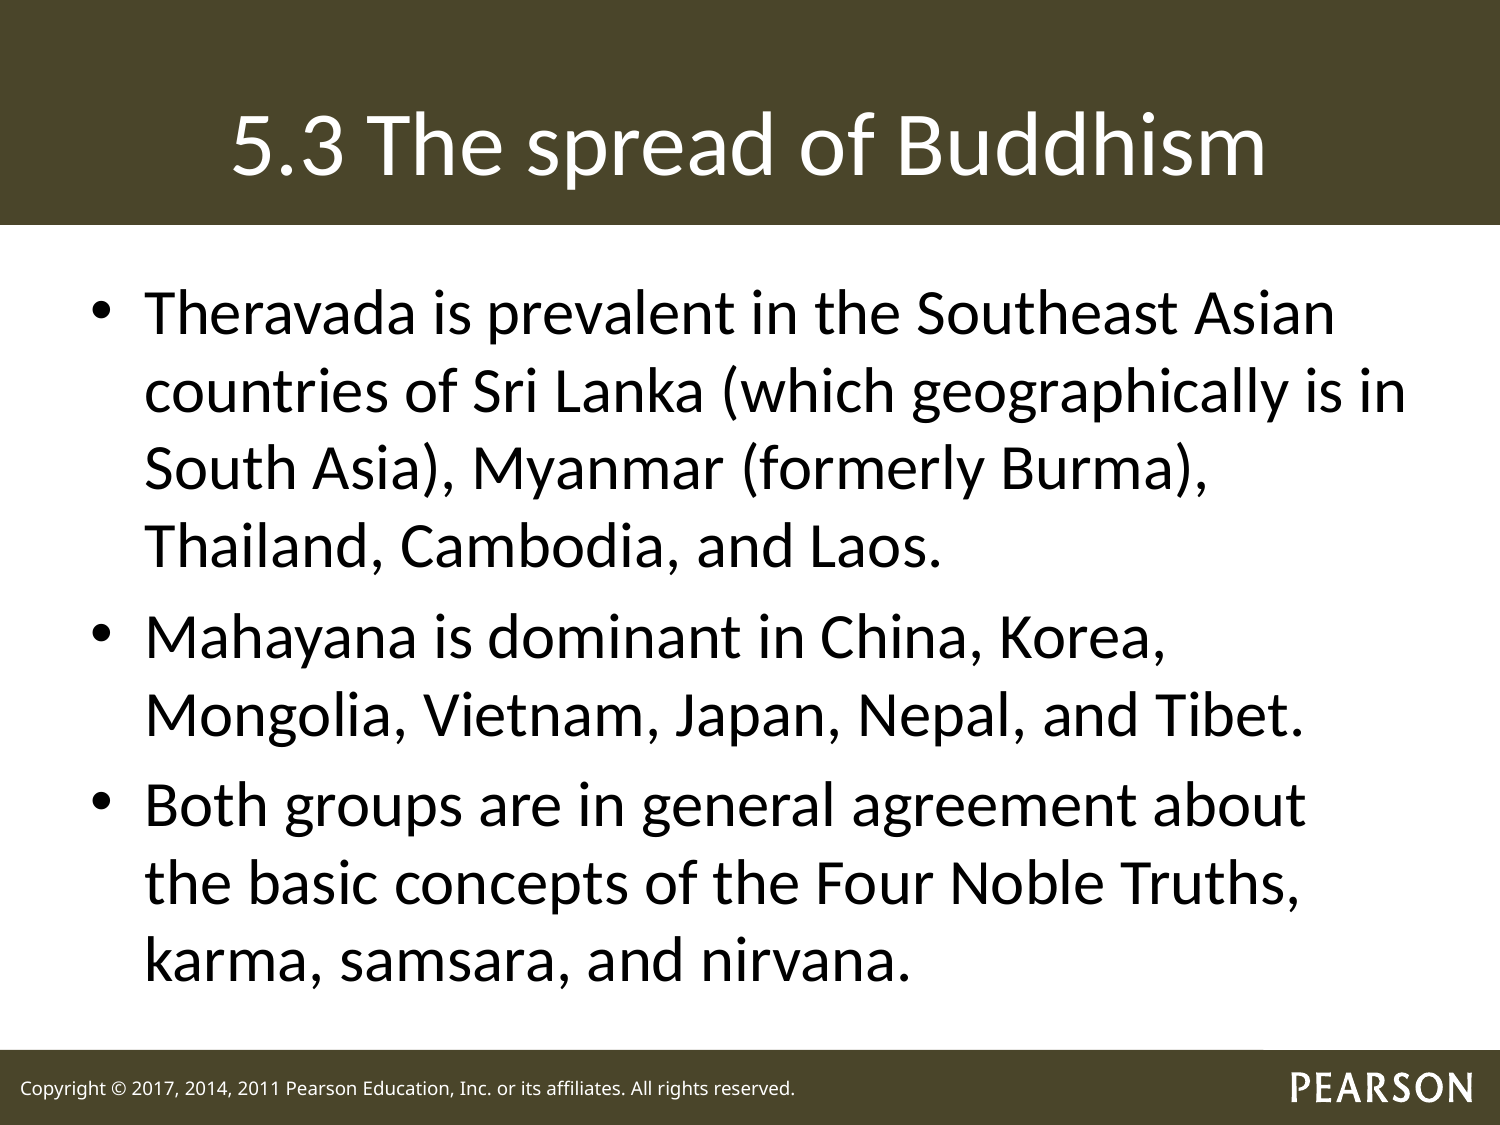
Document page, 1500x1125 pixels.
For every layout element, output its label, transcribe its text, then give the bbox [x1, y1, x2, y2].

title 5.3 The spread of Buddhism [75, 45, 1425, 233]
list Theravada is prevalent in the Southeast Asian countries of Sri Lanka (which geographically is in South Asia), Myanmar (formerly Burma), Thailand, Cambodia, and Laos. Mahayana is dominant in China, Korea, Mongolia, Vietnam, Japan, Nepal, and Tibet. Both groups are in general agreement about the basic concepts of the Four Noble Truths, karma, samsara, and nirvana. [75, 262, 1425, 1005]
